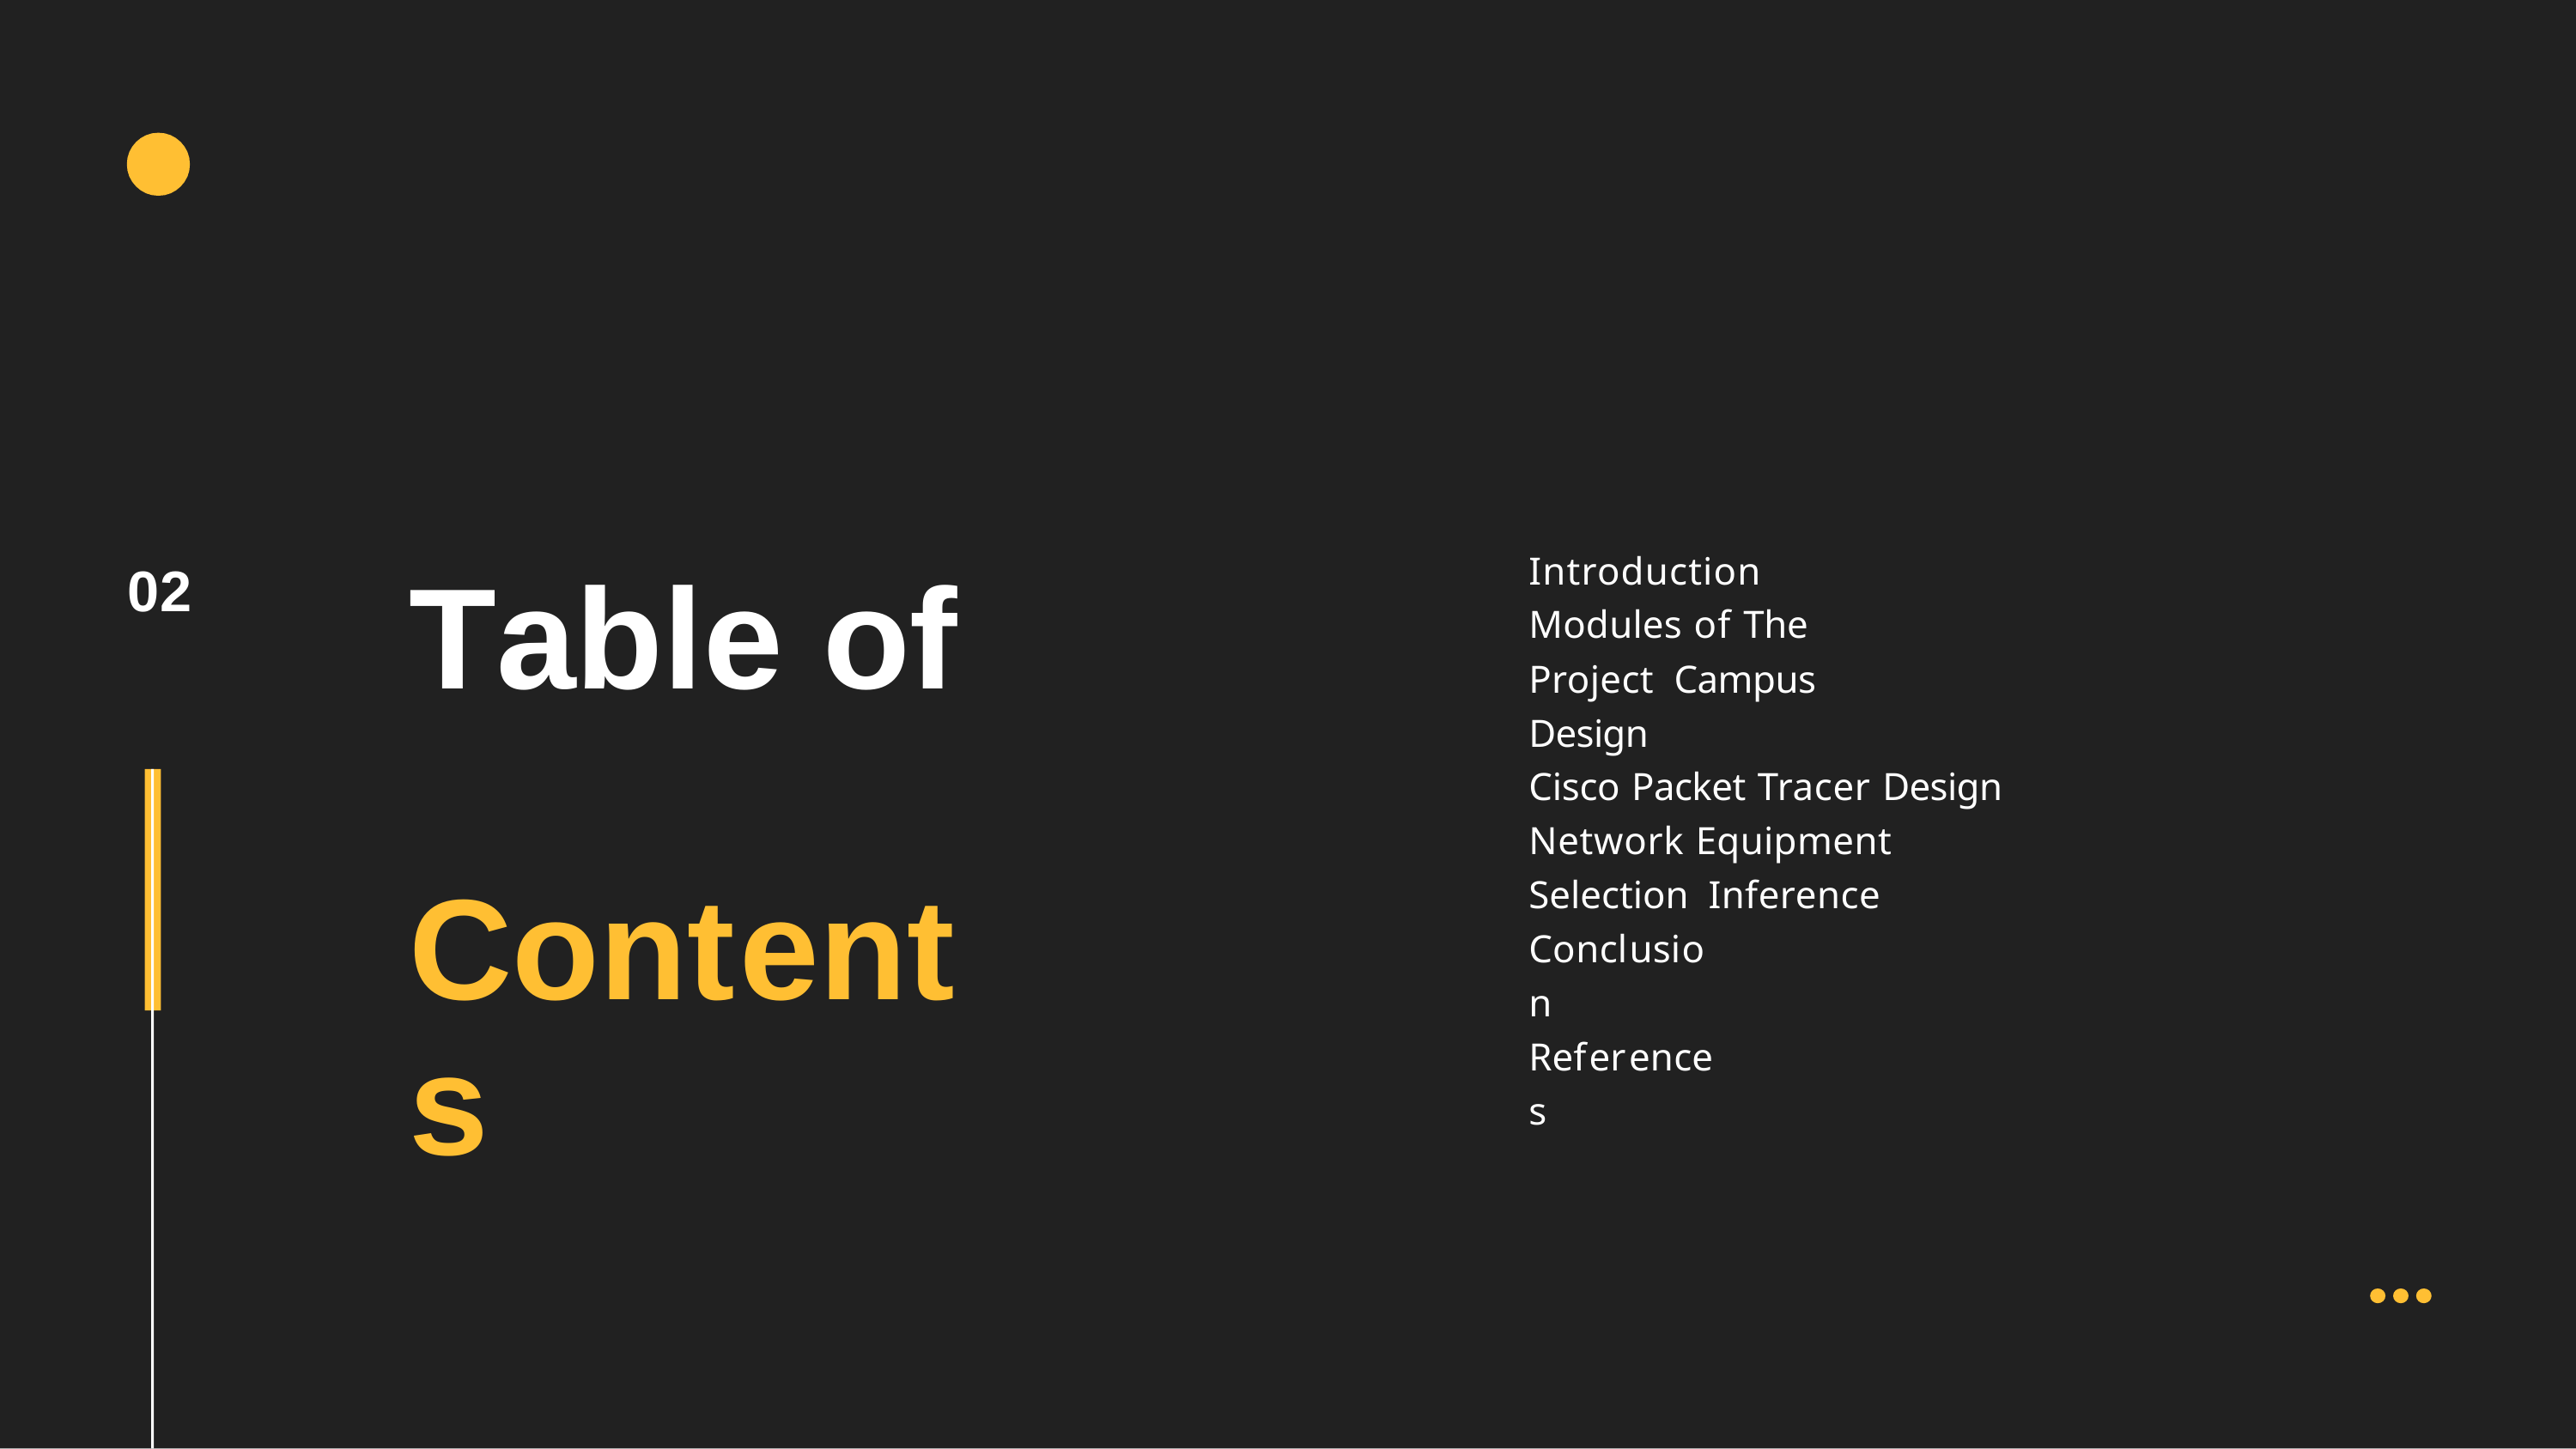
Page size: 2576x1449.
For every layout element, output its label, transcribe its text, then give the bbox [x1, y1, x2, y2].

text_box Introduction Modules of The Project Campus Design Cisco Packet Tracer Design Network Equipment Selection Inference Conclusion References [1527, 536, 2038, 1133]
text_box [126, 132, 191, 197]
title Table of Contents [407, 542, 996, 1185]
text_box [2415, 1288, 2432, 1304]
text_box 02 [125, 552, 196, 623]
text_box [2393, 1288, 2409, 1304]
text_box [2370, 1288, 2386, 1304]
